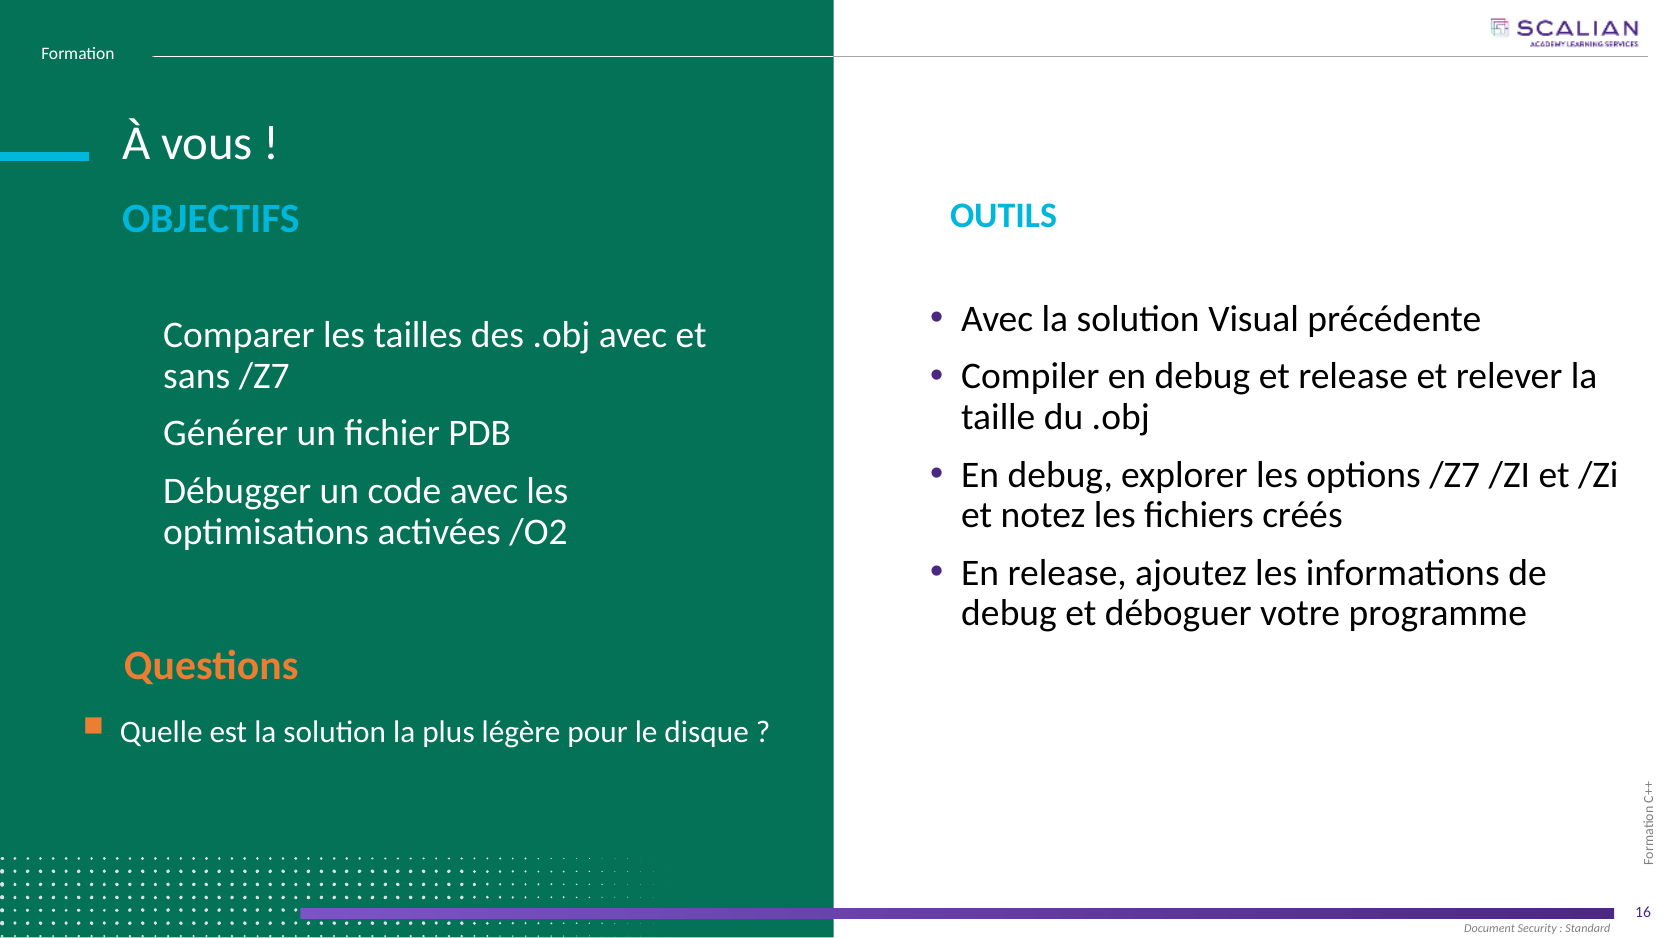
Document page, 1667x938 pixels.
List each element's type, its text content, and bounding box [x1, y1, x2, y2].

list OBJECTIFS [107, 189, 805, 243]
list Comparer les tailles des .obj avec et sans /Z7 Générer un fichier PDB Débugger un code avec les optimisations activées /O2 [148, 307, 770, 612]
list Avec la solution Visual précédente Compiler en debug et release et relever la taille du .obj En debug, explorer les options /Z7 /ZI et /Zi et notez les fichiers créés En release, ajoutez les informations de debug et déboguer votre programme [915, 291, 1653, 846]
text_box [79, 654, 817, 904]
title À vous ! [107, 109, 805, 176]
text_box Quelle est la solution la plus légère pour le disque ? [65, 702, 803, 938]
text_box Questions [107, 612, 803, 697]
text_box OUTILS [935, 189, 1633, 243]
picture [1482, 8, 1648, 56]
